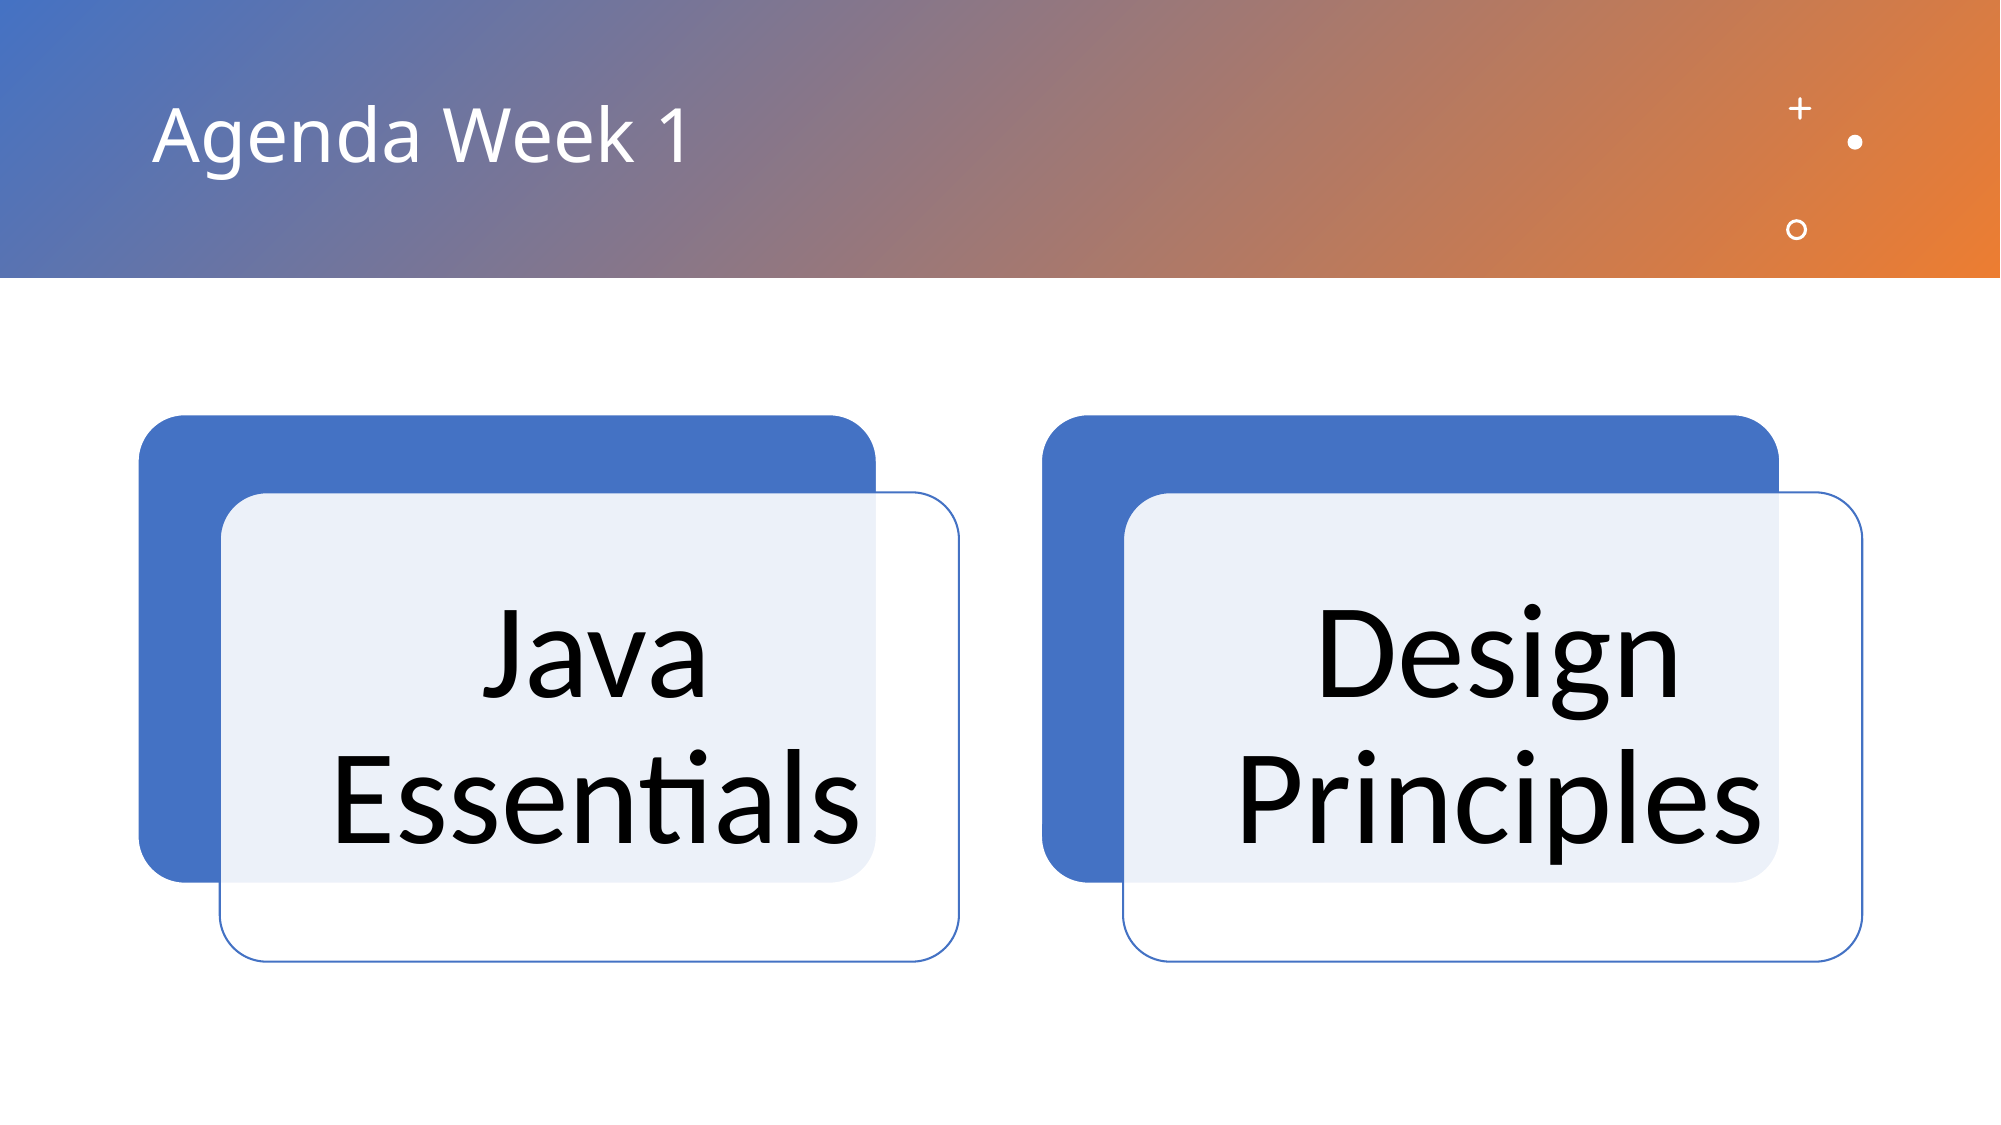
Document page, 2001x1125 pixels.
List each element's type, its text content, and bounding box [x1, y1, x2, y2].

text_box [1786, 219, 1808, 241]
title Agenda Week 1 [137, 49, 1750, 228]
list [137, 362, 1863, 1014]
text_box [0, 0, 2000, 278]
text_box [1788, 97, 1812, 120]
text_box [1847, 134, 1863, 150]
